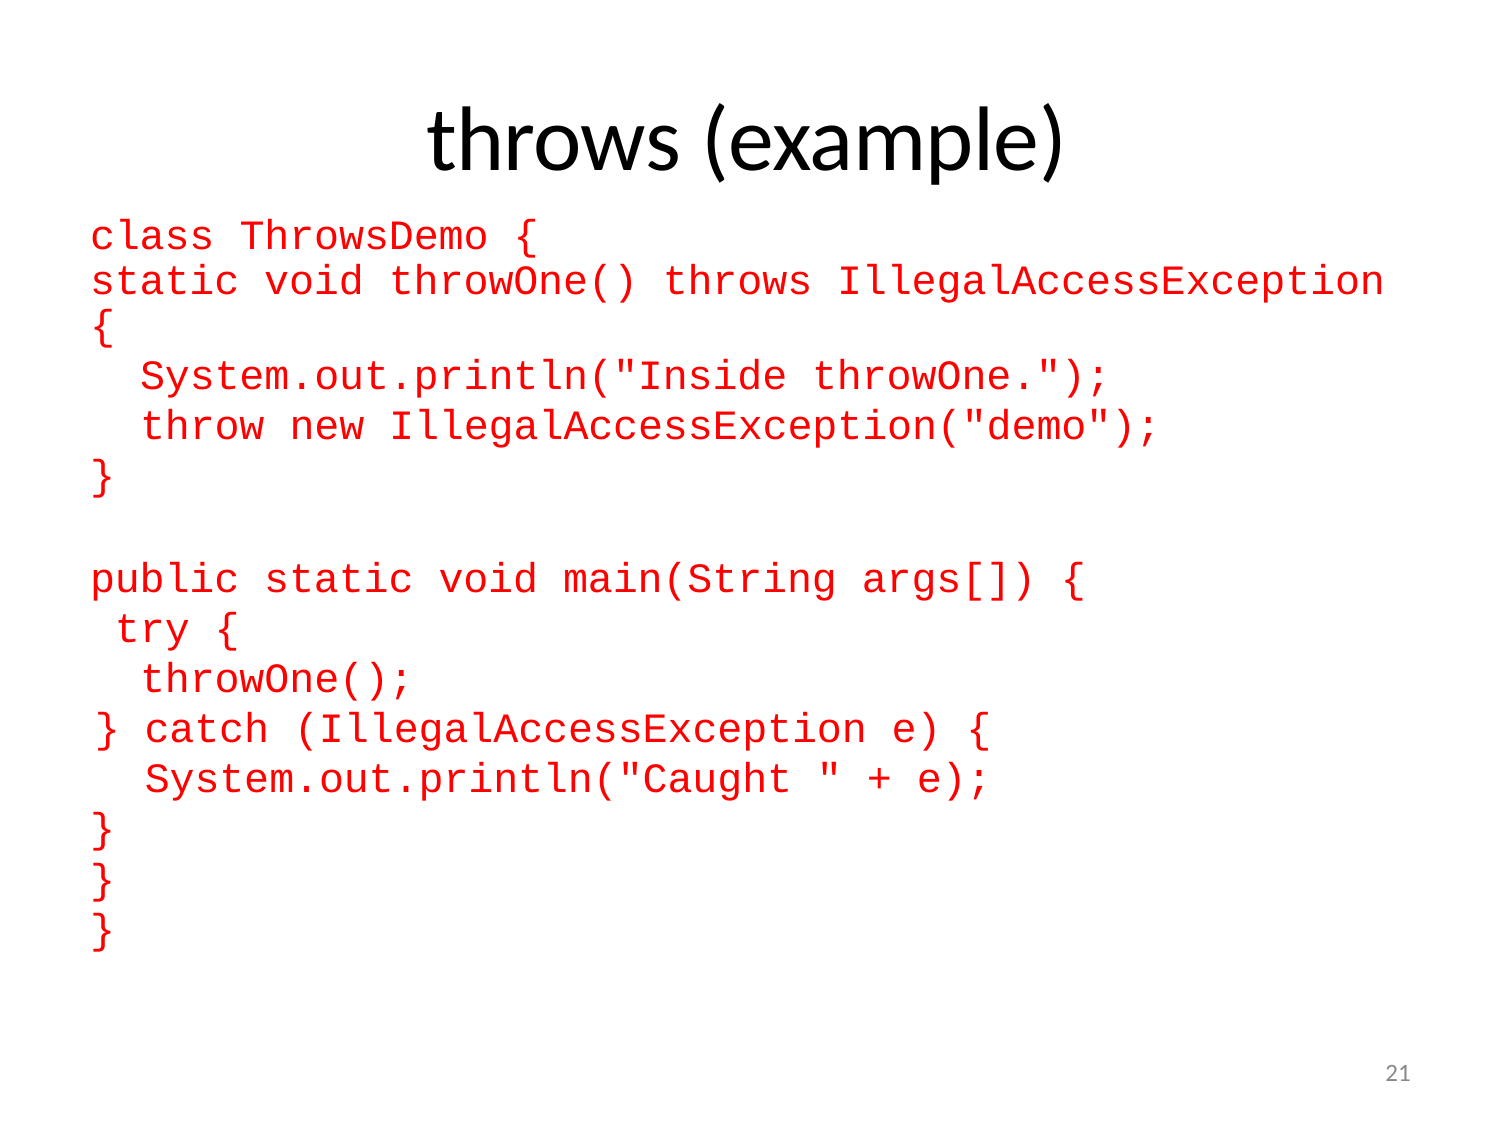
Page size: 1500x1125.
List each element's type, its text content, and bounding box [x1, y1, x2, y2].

slide_number 21 [1379, 1060, 1417, 1125]
text_box class ThrowsDemo { static void throwOne() throws IllegalAccessException { System.out.println("Inside throwOne."); throw new IllegalAccessException("demo"); } public static void main(String args[]) { try { throwOne(); } catch (IllegalAccessException e) { System.out.println("Caught " + e); } } } [87, 205, 1393, 952]
title throws (example) [424, 76, 1076, 205]
